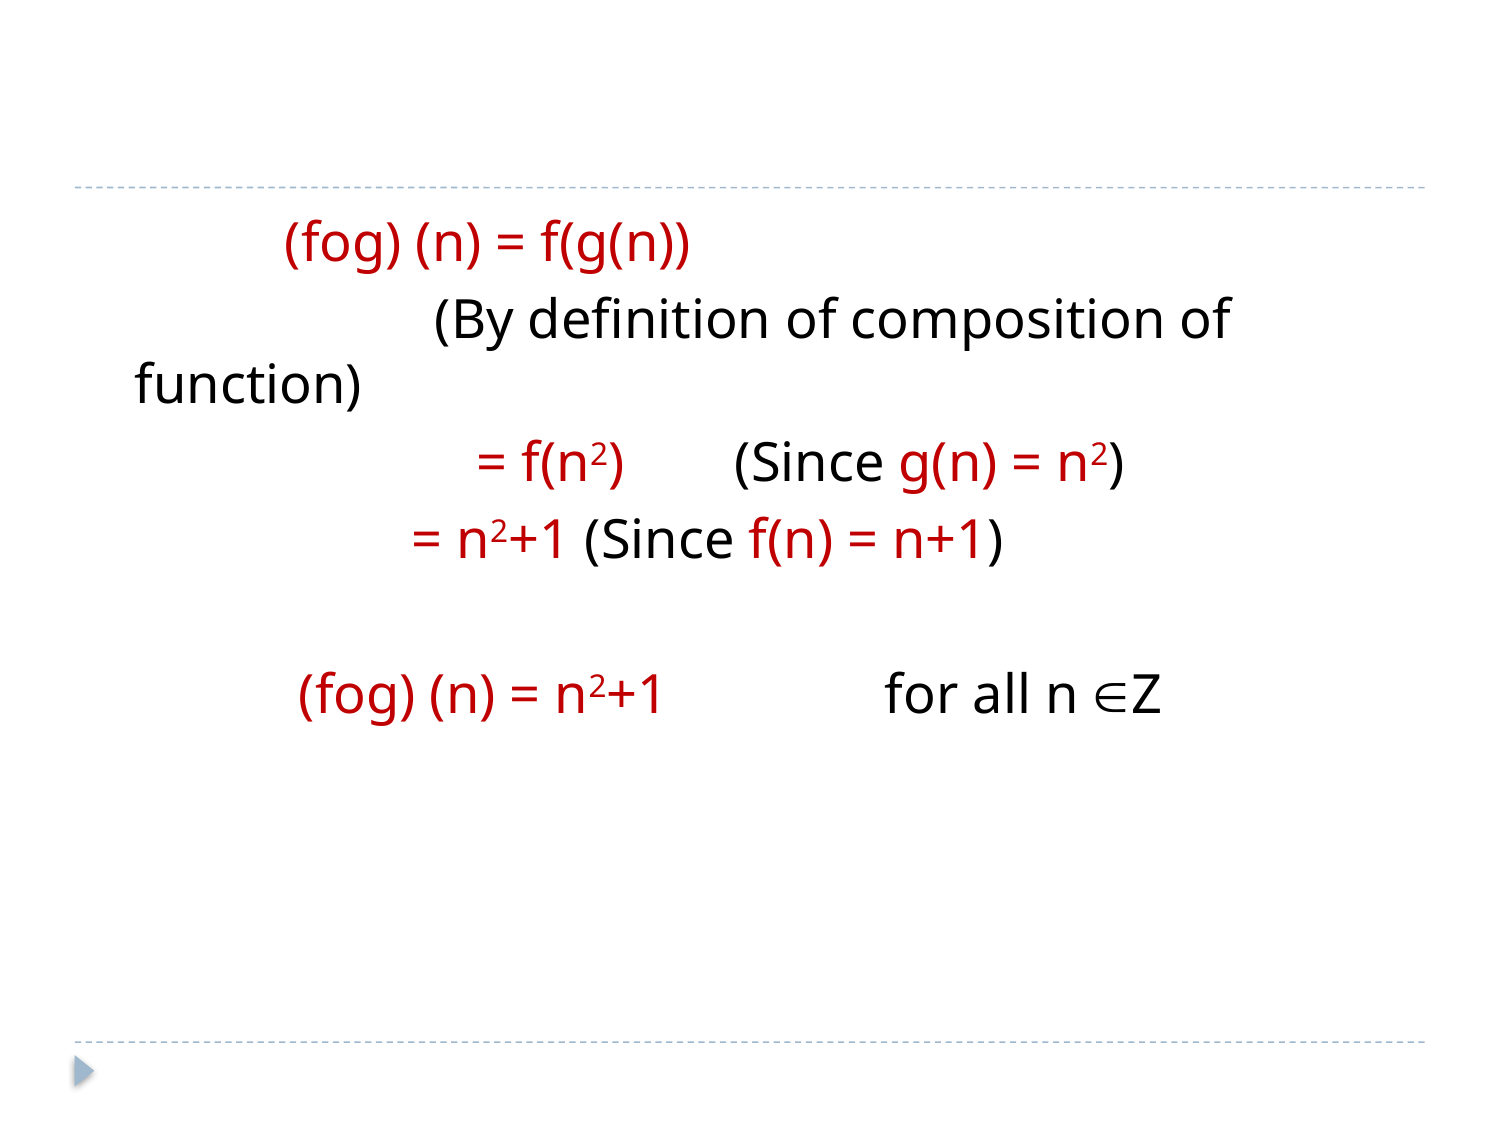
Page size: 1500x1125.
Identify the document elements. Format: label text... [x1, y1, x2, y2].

list (fog) (n) = f(g(n)) (By definition of composition of function) = f(n2) (Since g(n) = n2) = n2+1 (Since f(n) = n+1) (fog) (n) = n2+1 for all n Z [75, 200, 1425, 1010]
